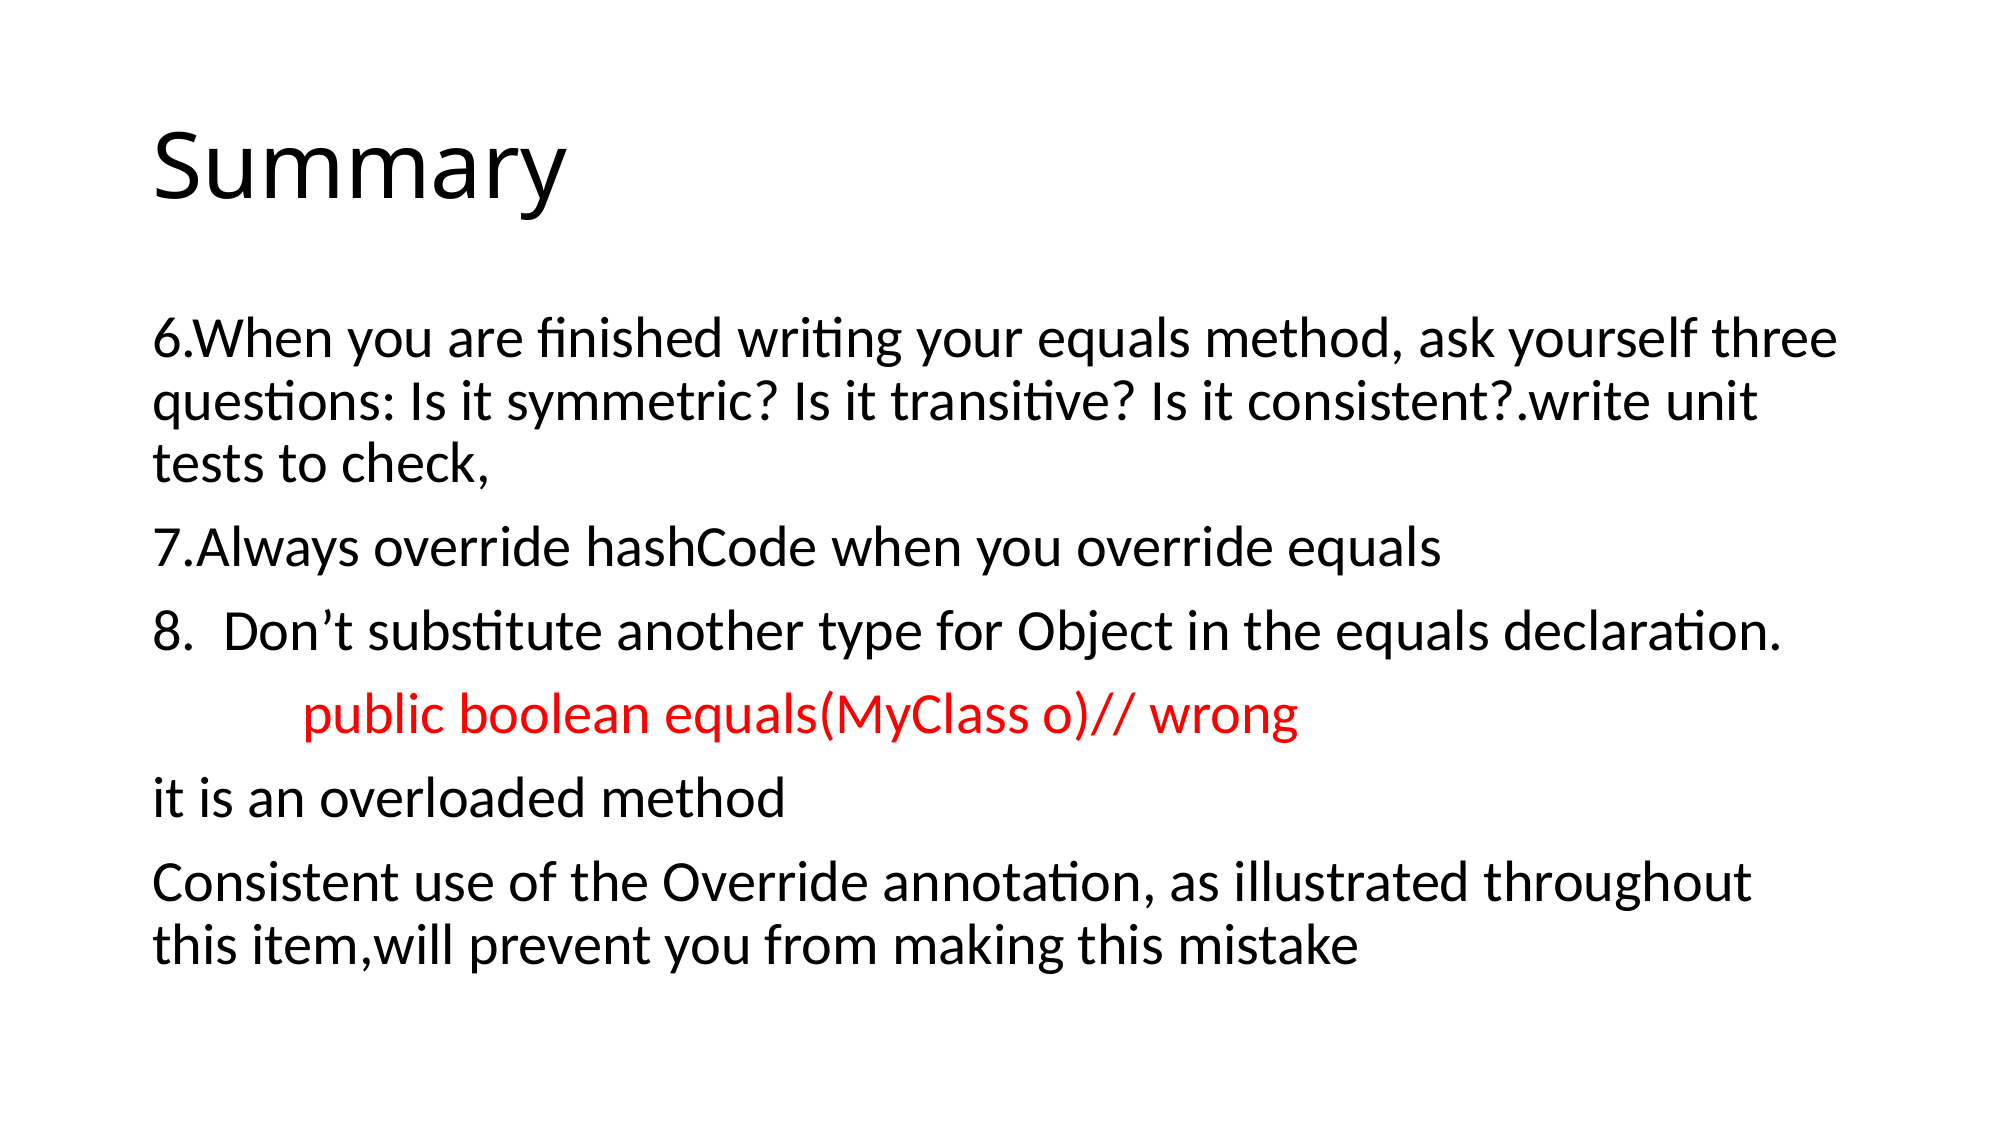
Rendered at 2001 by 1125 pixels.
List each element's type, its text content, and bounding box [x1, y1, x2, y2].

title Summary [137, 59, 1863, 278]
list 6.When you are finished writing your equals method, ask yourself three questions: Is it symmetric? Is it transitive? Is it consistent?.write unit tests to check, 7.Always override hashCode when you override equals 8. Don’t substitute another type for Object in the equals declaration. public boolean equals(MyClass o)// wrong it is an overloaded method Consistent use of the Override annotation, as illustrated throughout this item,will prevent you from making this mistake [137, 299, 1863, 1014]
